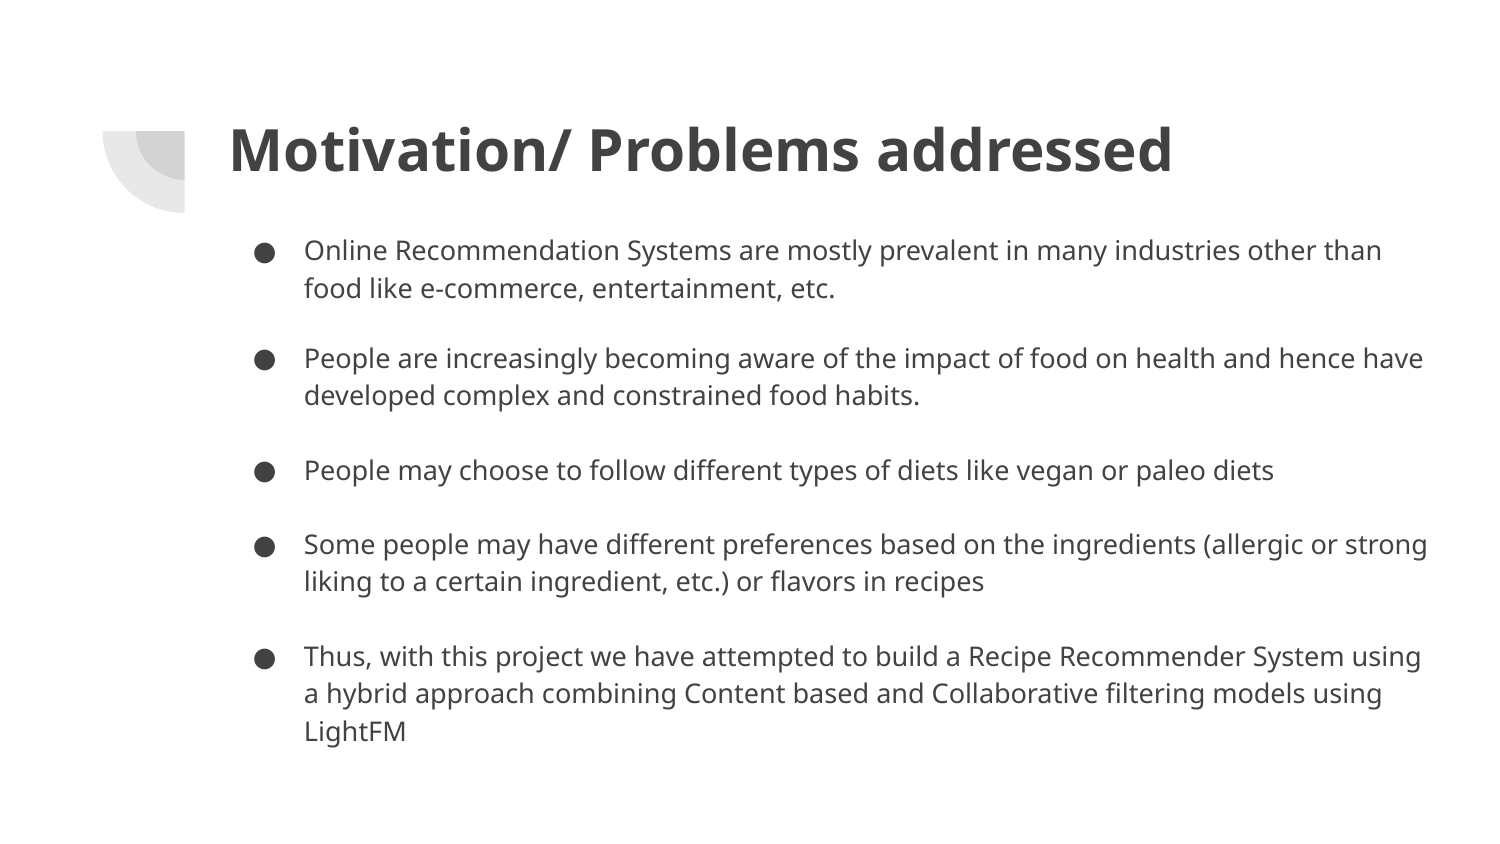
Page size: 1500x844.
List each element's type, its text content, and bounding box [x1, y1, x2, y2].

list Online Recommendation Systems are mostly prevalent in many industries other than food like e-commerce, entertainment, etc. People are increasingly becoming aware of the impact of food on health and hence have developed complex and constrained food habits. People may choose to follow different types of diets like vegan or paleo diets Some people may have different preferences based on the ingredients (allergic or strong liking to a certain ingredient, etc.) or flavors in recipes Thus, with this project we have attempted to build a Recipe Recommender System using a hybrid approach combining Content based and Collaborative filtering models using LightFM [213, 213, 1448, 803]
title Motivation/ Problems addressed [213, 98, 1368, 213]
